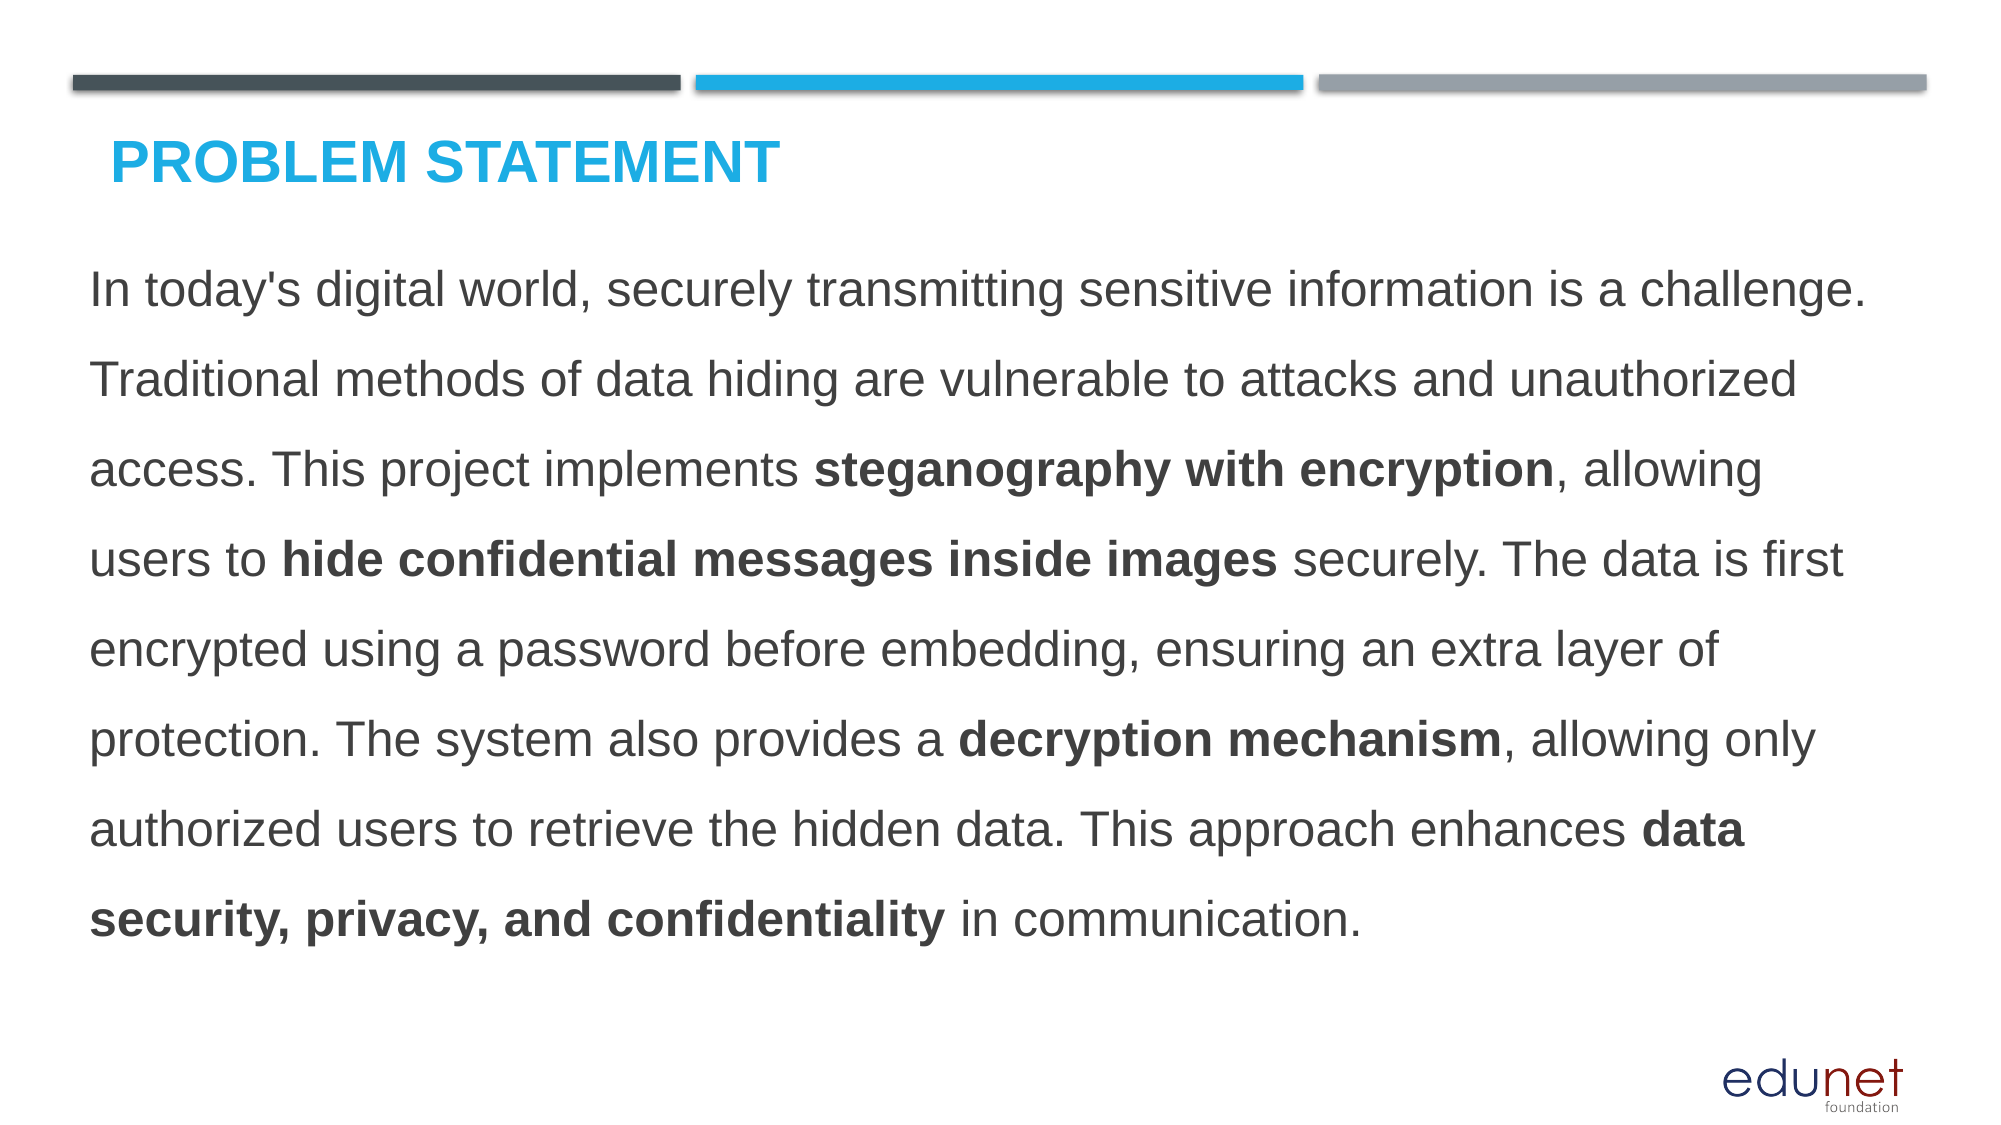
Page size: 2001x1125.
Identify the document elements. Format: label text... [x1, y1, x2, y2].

title Problem Statement [95, 115, 1905, 203]
picture [1719, 1056, 1905, 1116]
list In today's digital world, securely transmitting sensitive information is a challenge. Traditional methods of data hiding are vulnerable to attacks and unauthorized access. This project implements steganography with encryption, allowing users to hide confidential messages inside images securely. The data is first encrypted using a password before embedding, ensuring an extra layer of protection. The system also provides a decryption mechanism, allowing only authorized users to retrieve the hidden data. This approach enhances data security, privacy, and confidentiality in communication. [74, 203, 1884, 970]
